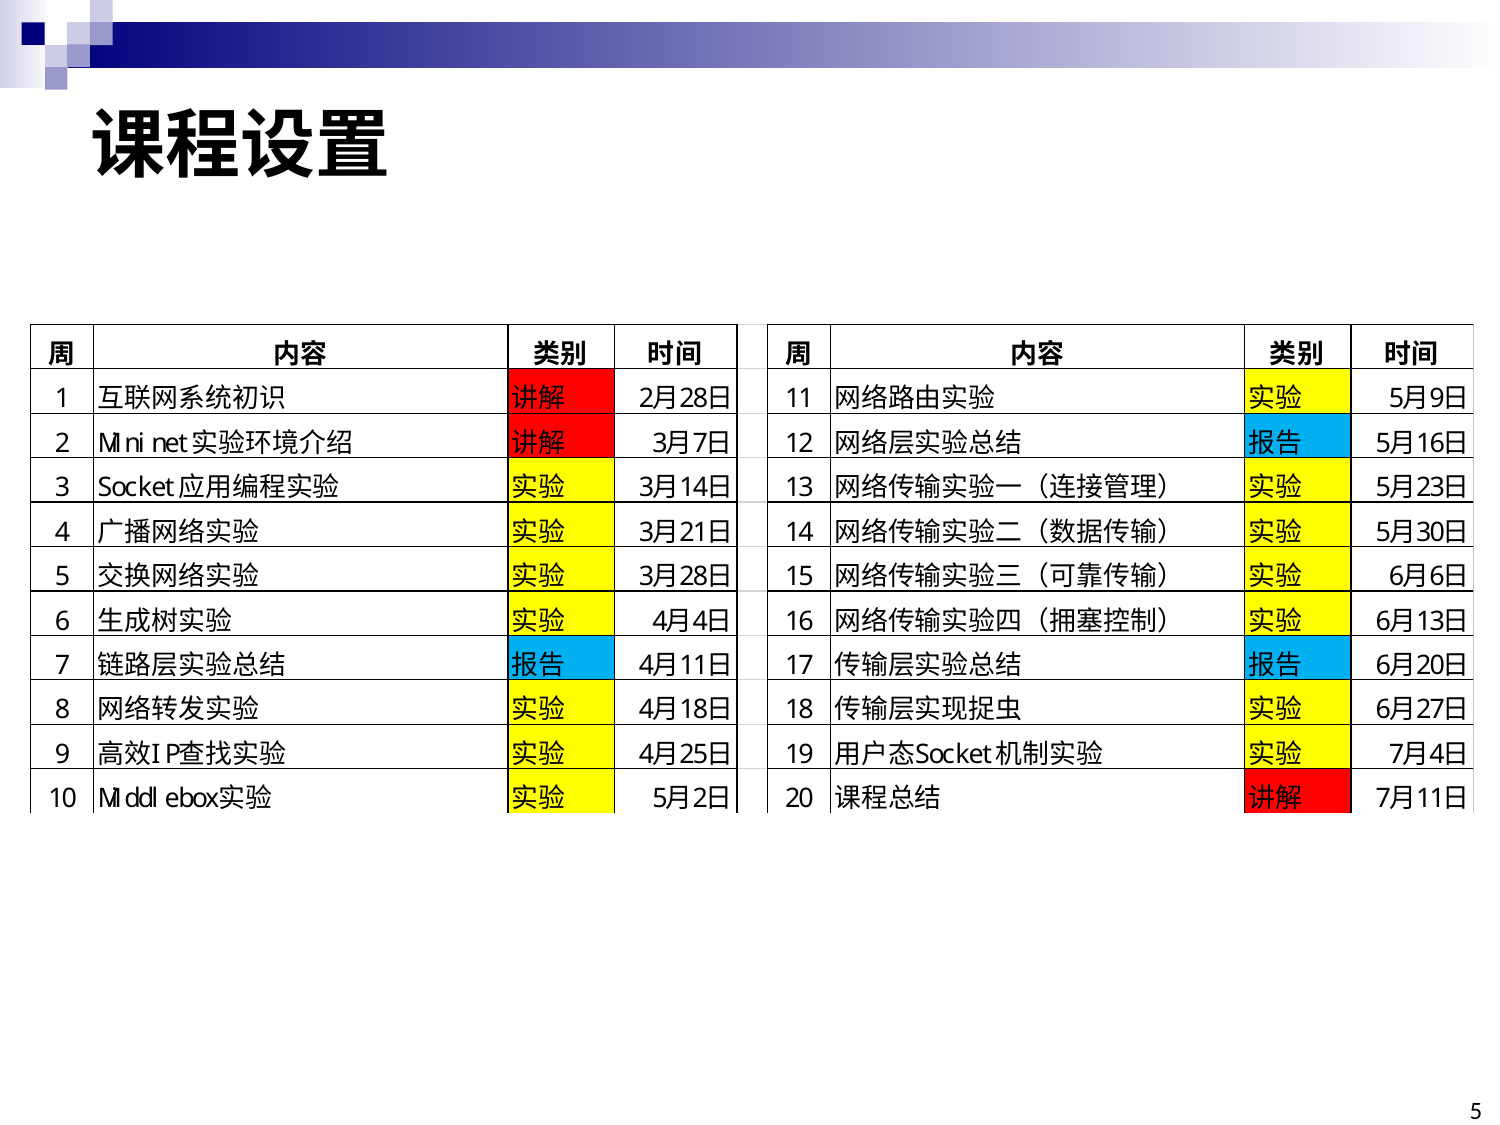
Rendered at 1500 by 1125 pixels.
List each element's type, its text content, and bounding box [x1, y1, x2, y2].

picture [29, 323, 1475, 814]
slide_number 5 [1448, 1100, 1483, 1125]
title 课程设置 [75, 75, 1425, 209]
